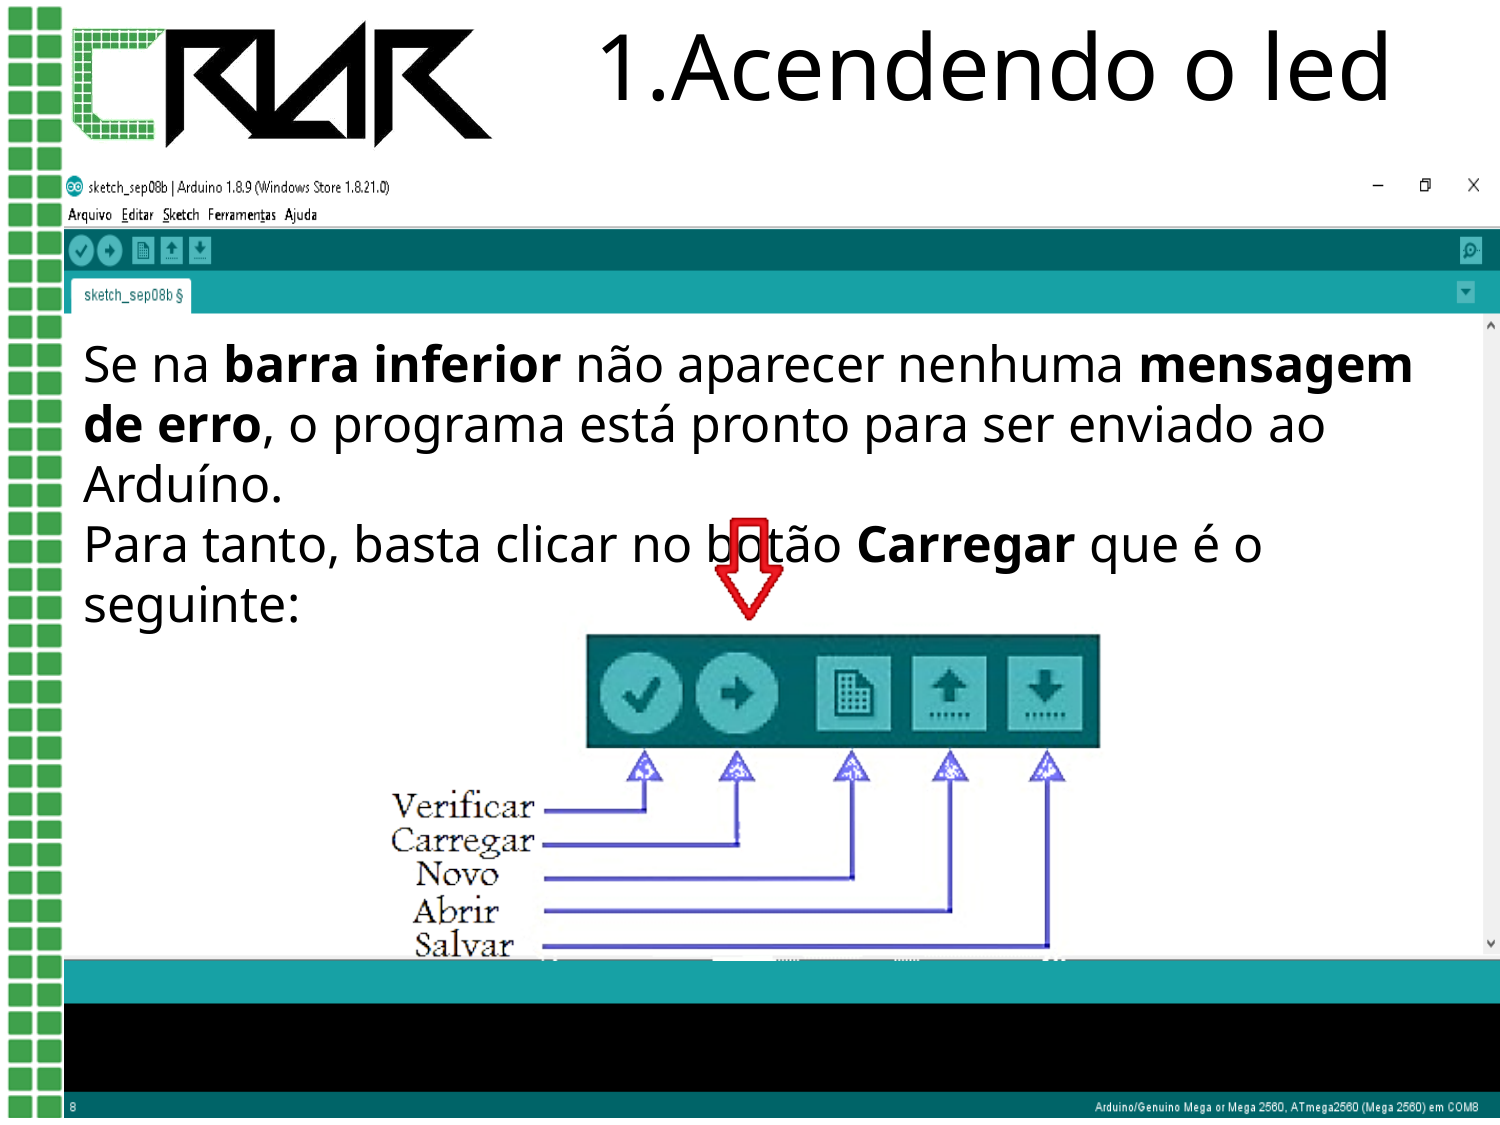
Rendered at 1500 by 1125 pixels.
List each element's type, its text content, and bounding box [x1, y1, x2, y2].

picture [6, 4, 1500, 1118]
text_box 1.Acendendo o led [499, 10, 1490, 117]
picture [68, 18, 496, 151]
